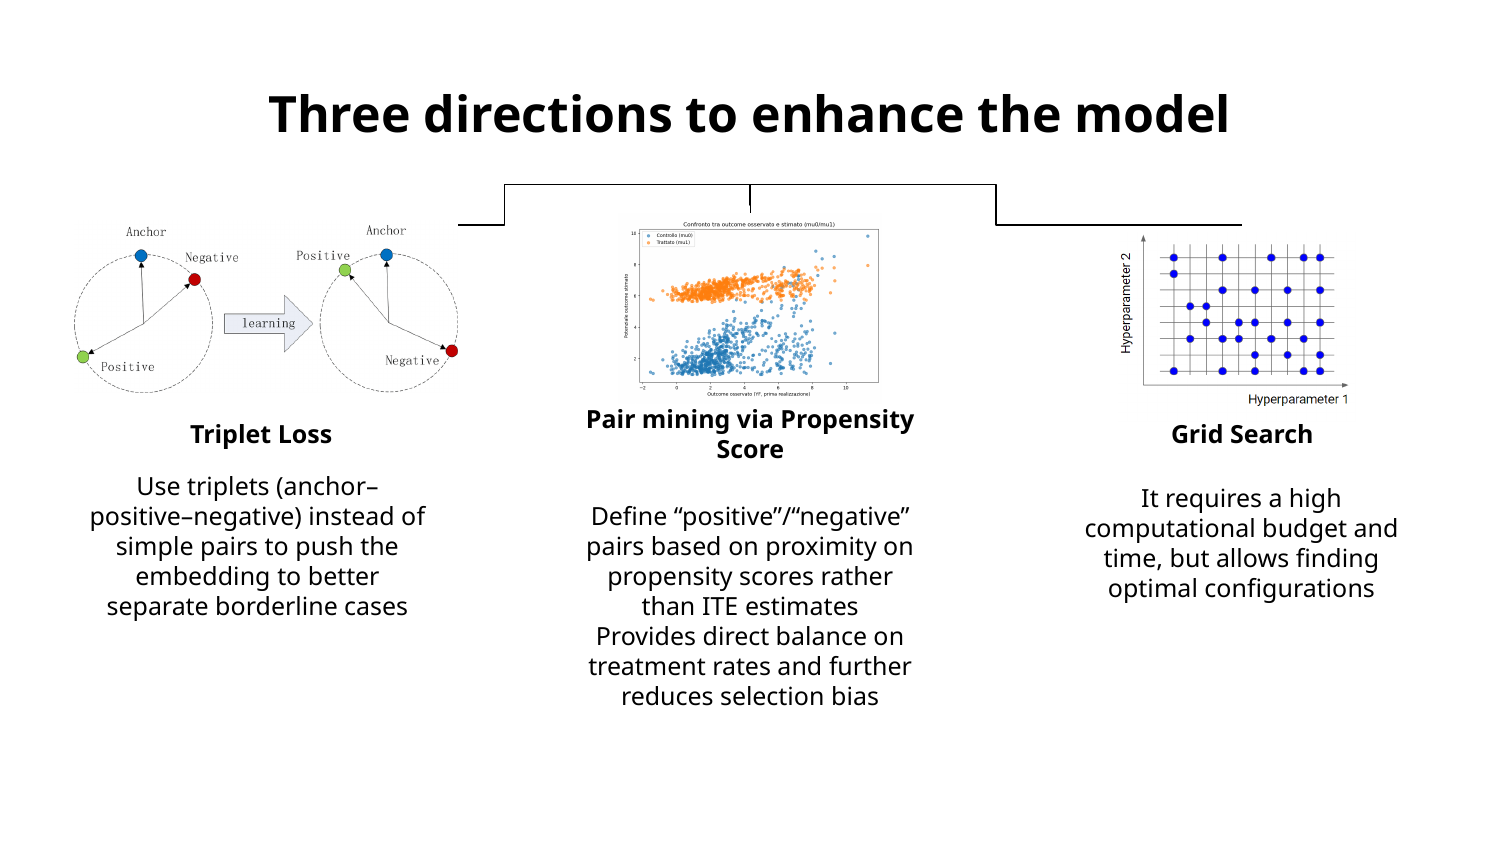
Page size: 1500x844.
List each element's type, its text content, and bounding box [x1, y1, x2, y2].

text_box Triplet Loss [74, 403, 443, 464]
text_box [484, 0, 525, 451]
picture [73, 220, 458, 393]
text_box Pair mining via Propensity Score [566, 403, 935, 464]
picture [618, 213, 883, 404]
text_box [975, 0, 1017, 451]
text_box Define “positive”/“negative” pairs based on proximity on propensity scores rather than ITE estimates Provides direct balance on treatment rates and further reduces selection bias [566, 581, 935, 660]
text_box It requires a high computational budget and time, but allows finding optimal configurations [1057, 503, 1426, 582]
picture [1117, 231, 1356, 423]
title Three directions to enhance the model [74, 67, 478, 160]
text_box Grid Search [1058, 403, 1427, 464]
title Three directions to enhance the model [530, 67, 970, 160]
title Three directions to enhance the model [1021, 67, 1426, 160]
text_box Use triplets (anchor–positive–negative) instead of simple pairs to push the embedding to better separate borderline cases [73, 521, 442, 599]
